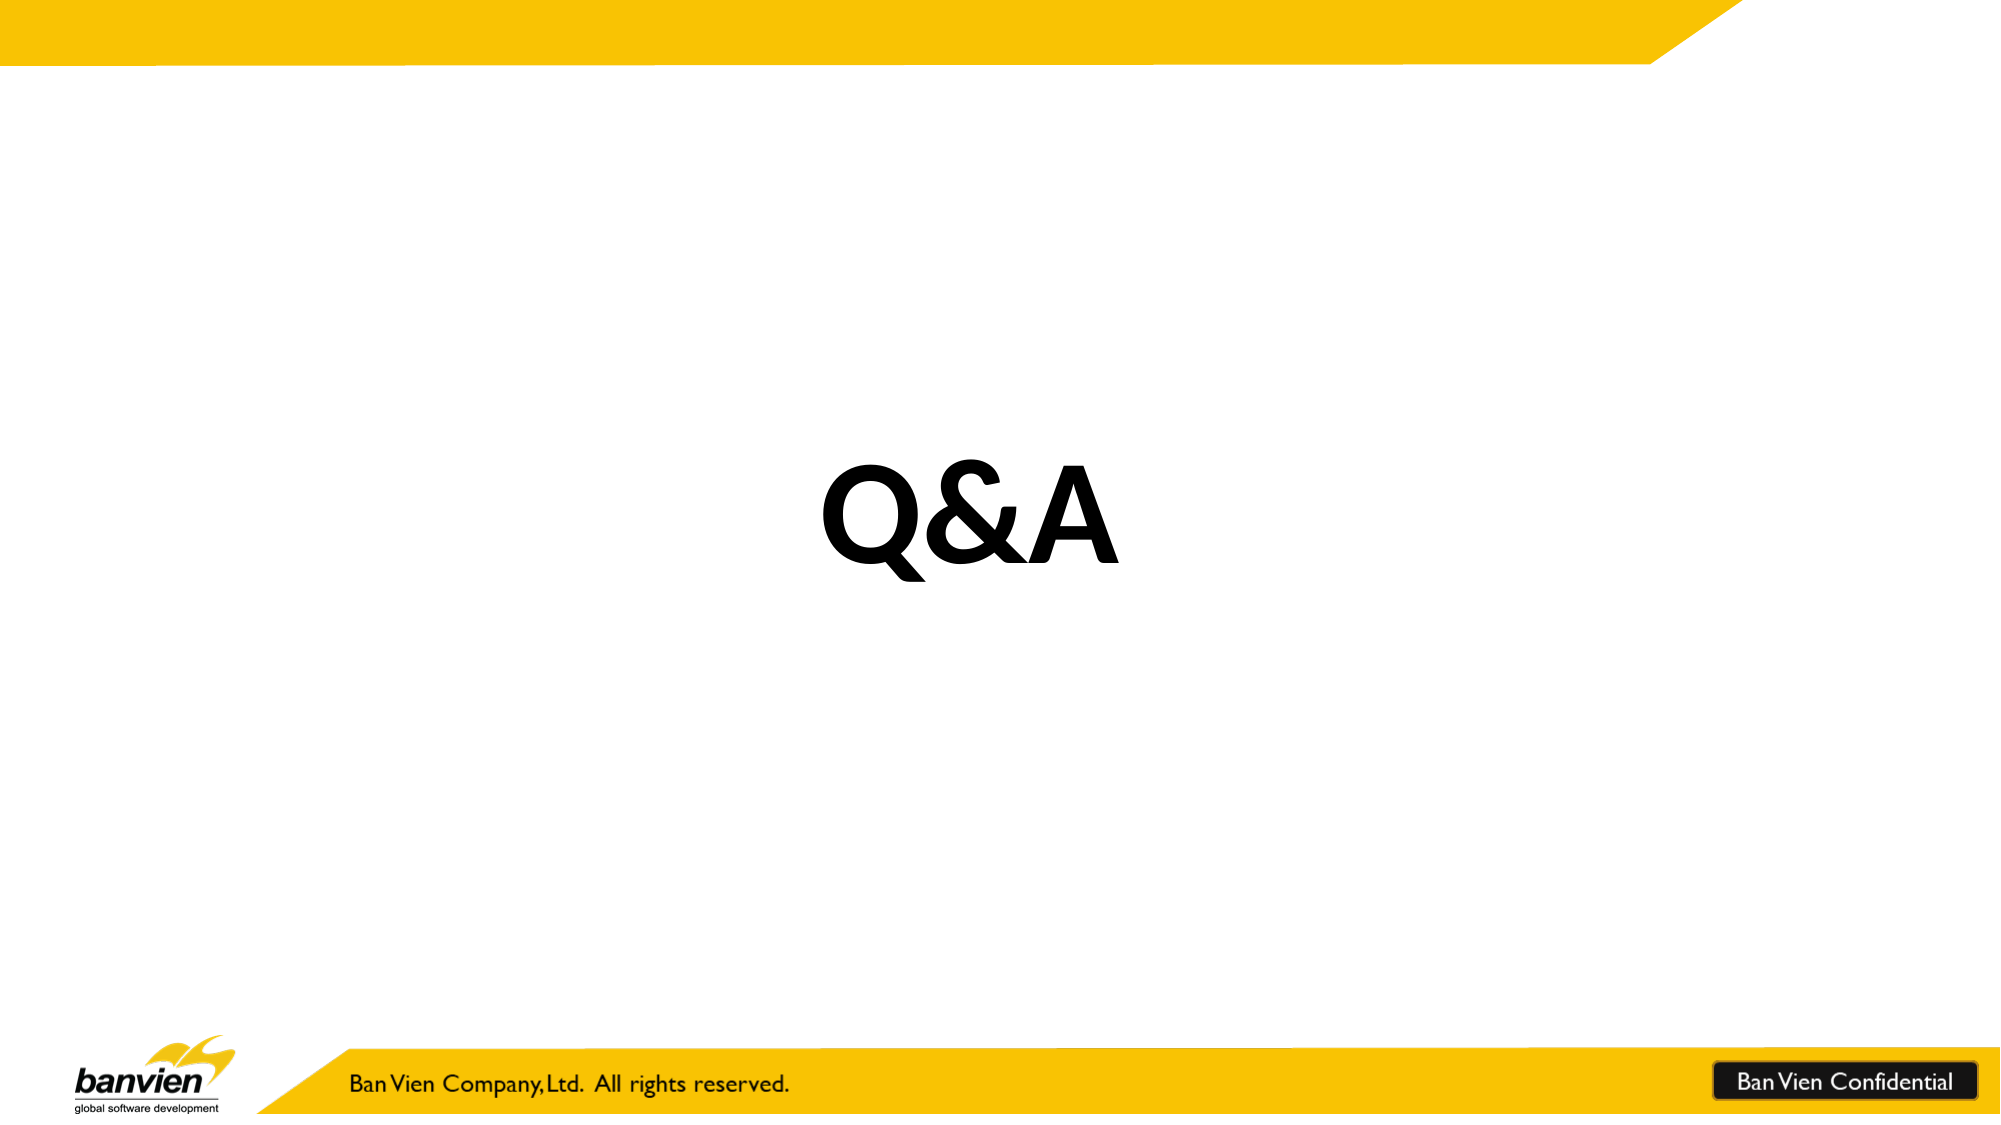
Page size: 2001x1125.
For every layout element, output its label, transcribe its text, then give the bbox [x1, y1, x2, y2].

text_box Q&A [805, 405, 1138, 601]
picture [75, 1035, 2000, 1114]
text_box [0, 0, 1744, 67]
